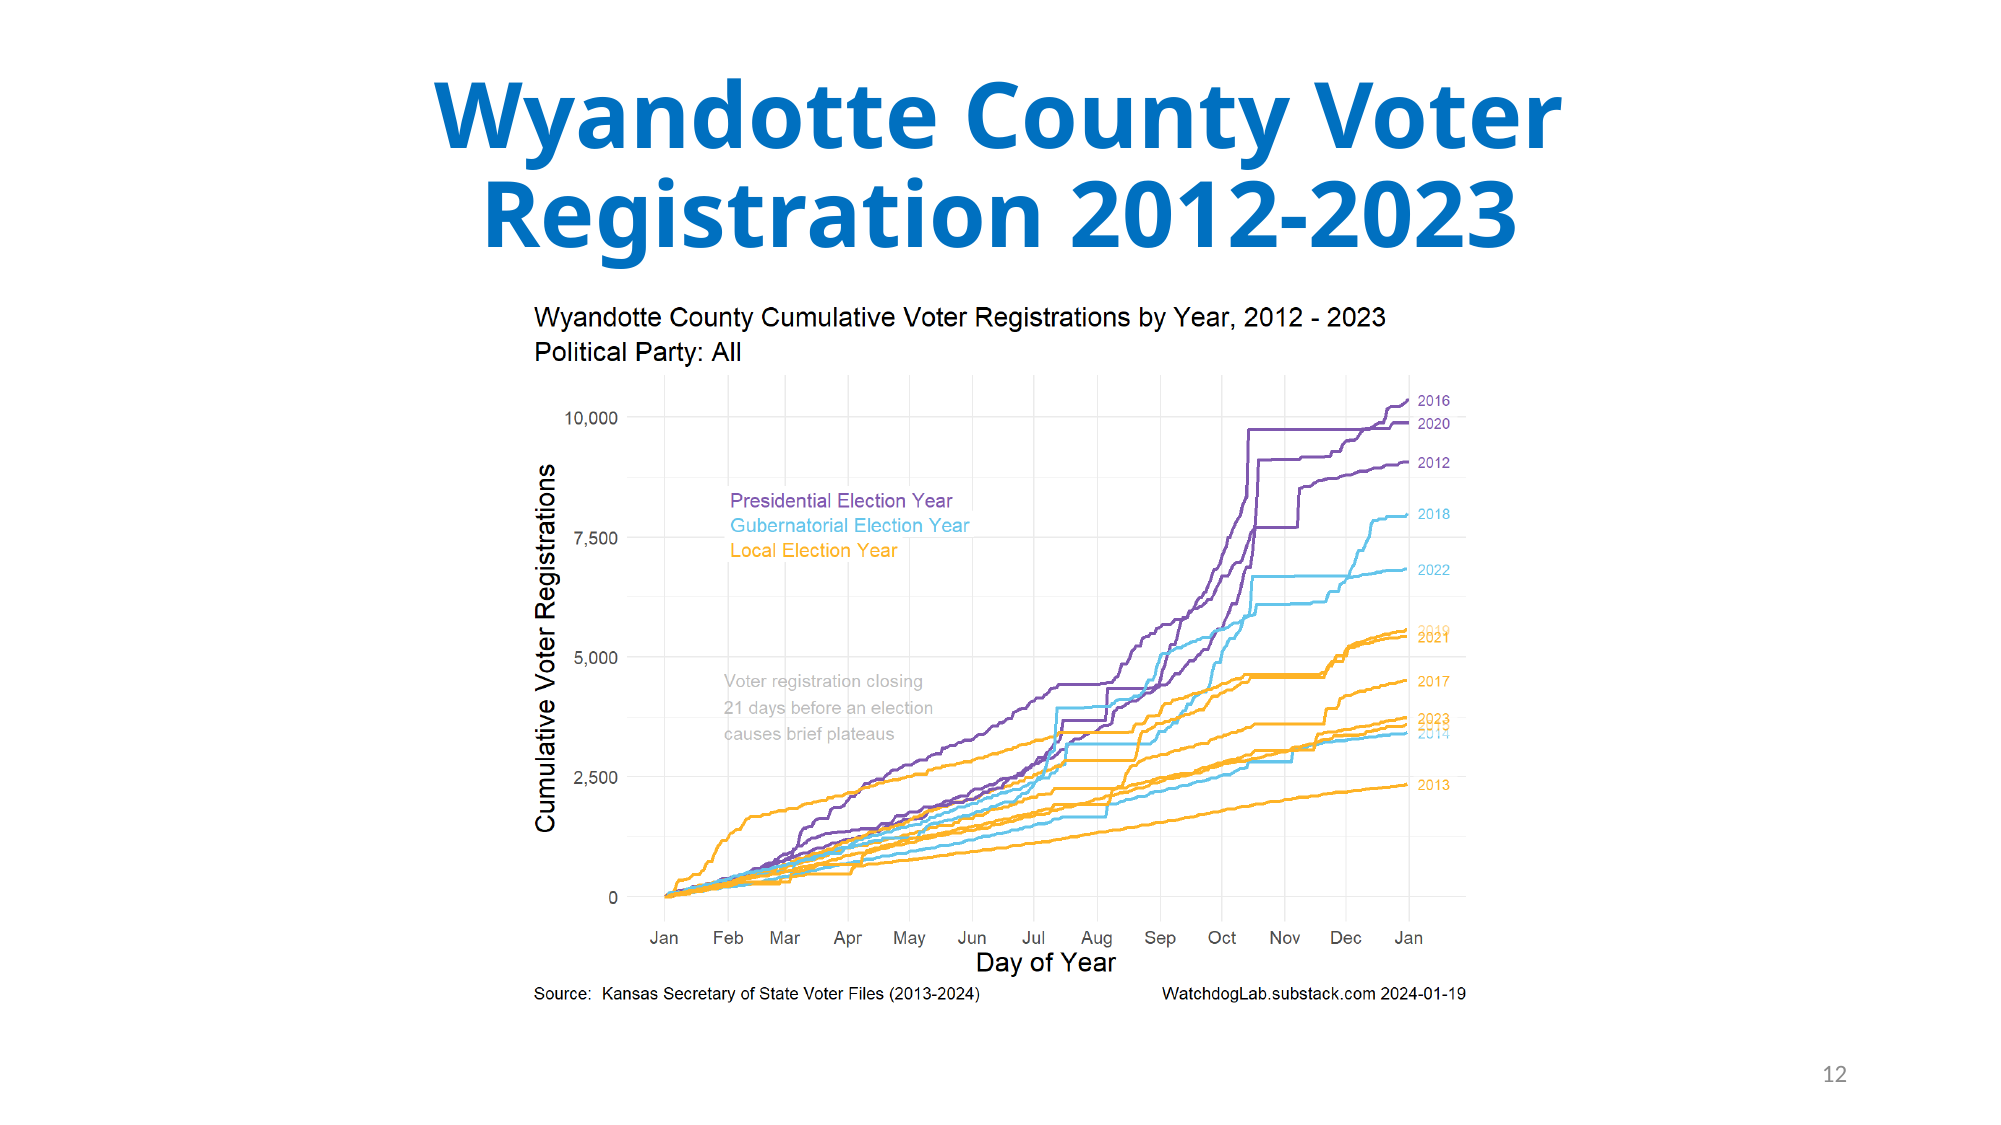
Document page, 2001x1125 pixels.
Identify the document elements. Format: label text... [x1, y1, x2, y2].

slide_number ‹#› [1412, 1042, 1863, 1103]
title Wyandotte County Voter Registration 2012-2023 [137, 59, 1863, 278]
picture [524, 297, 1475, 1011]
